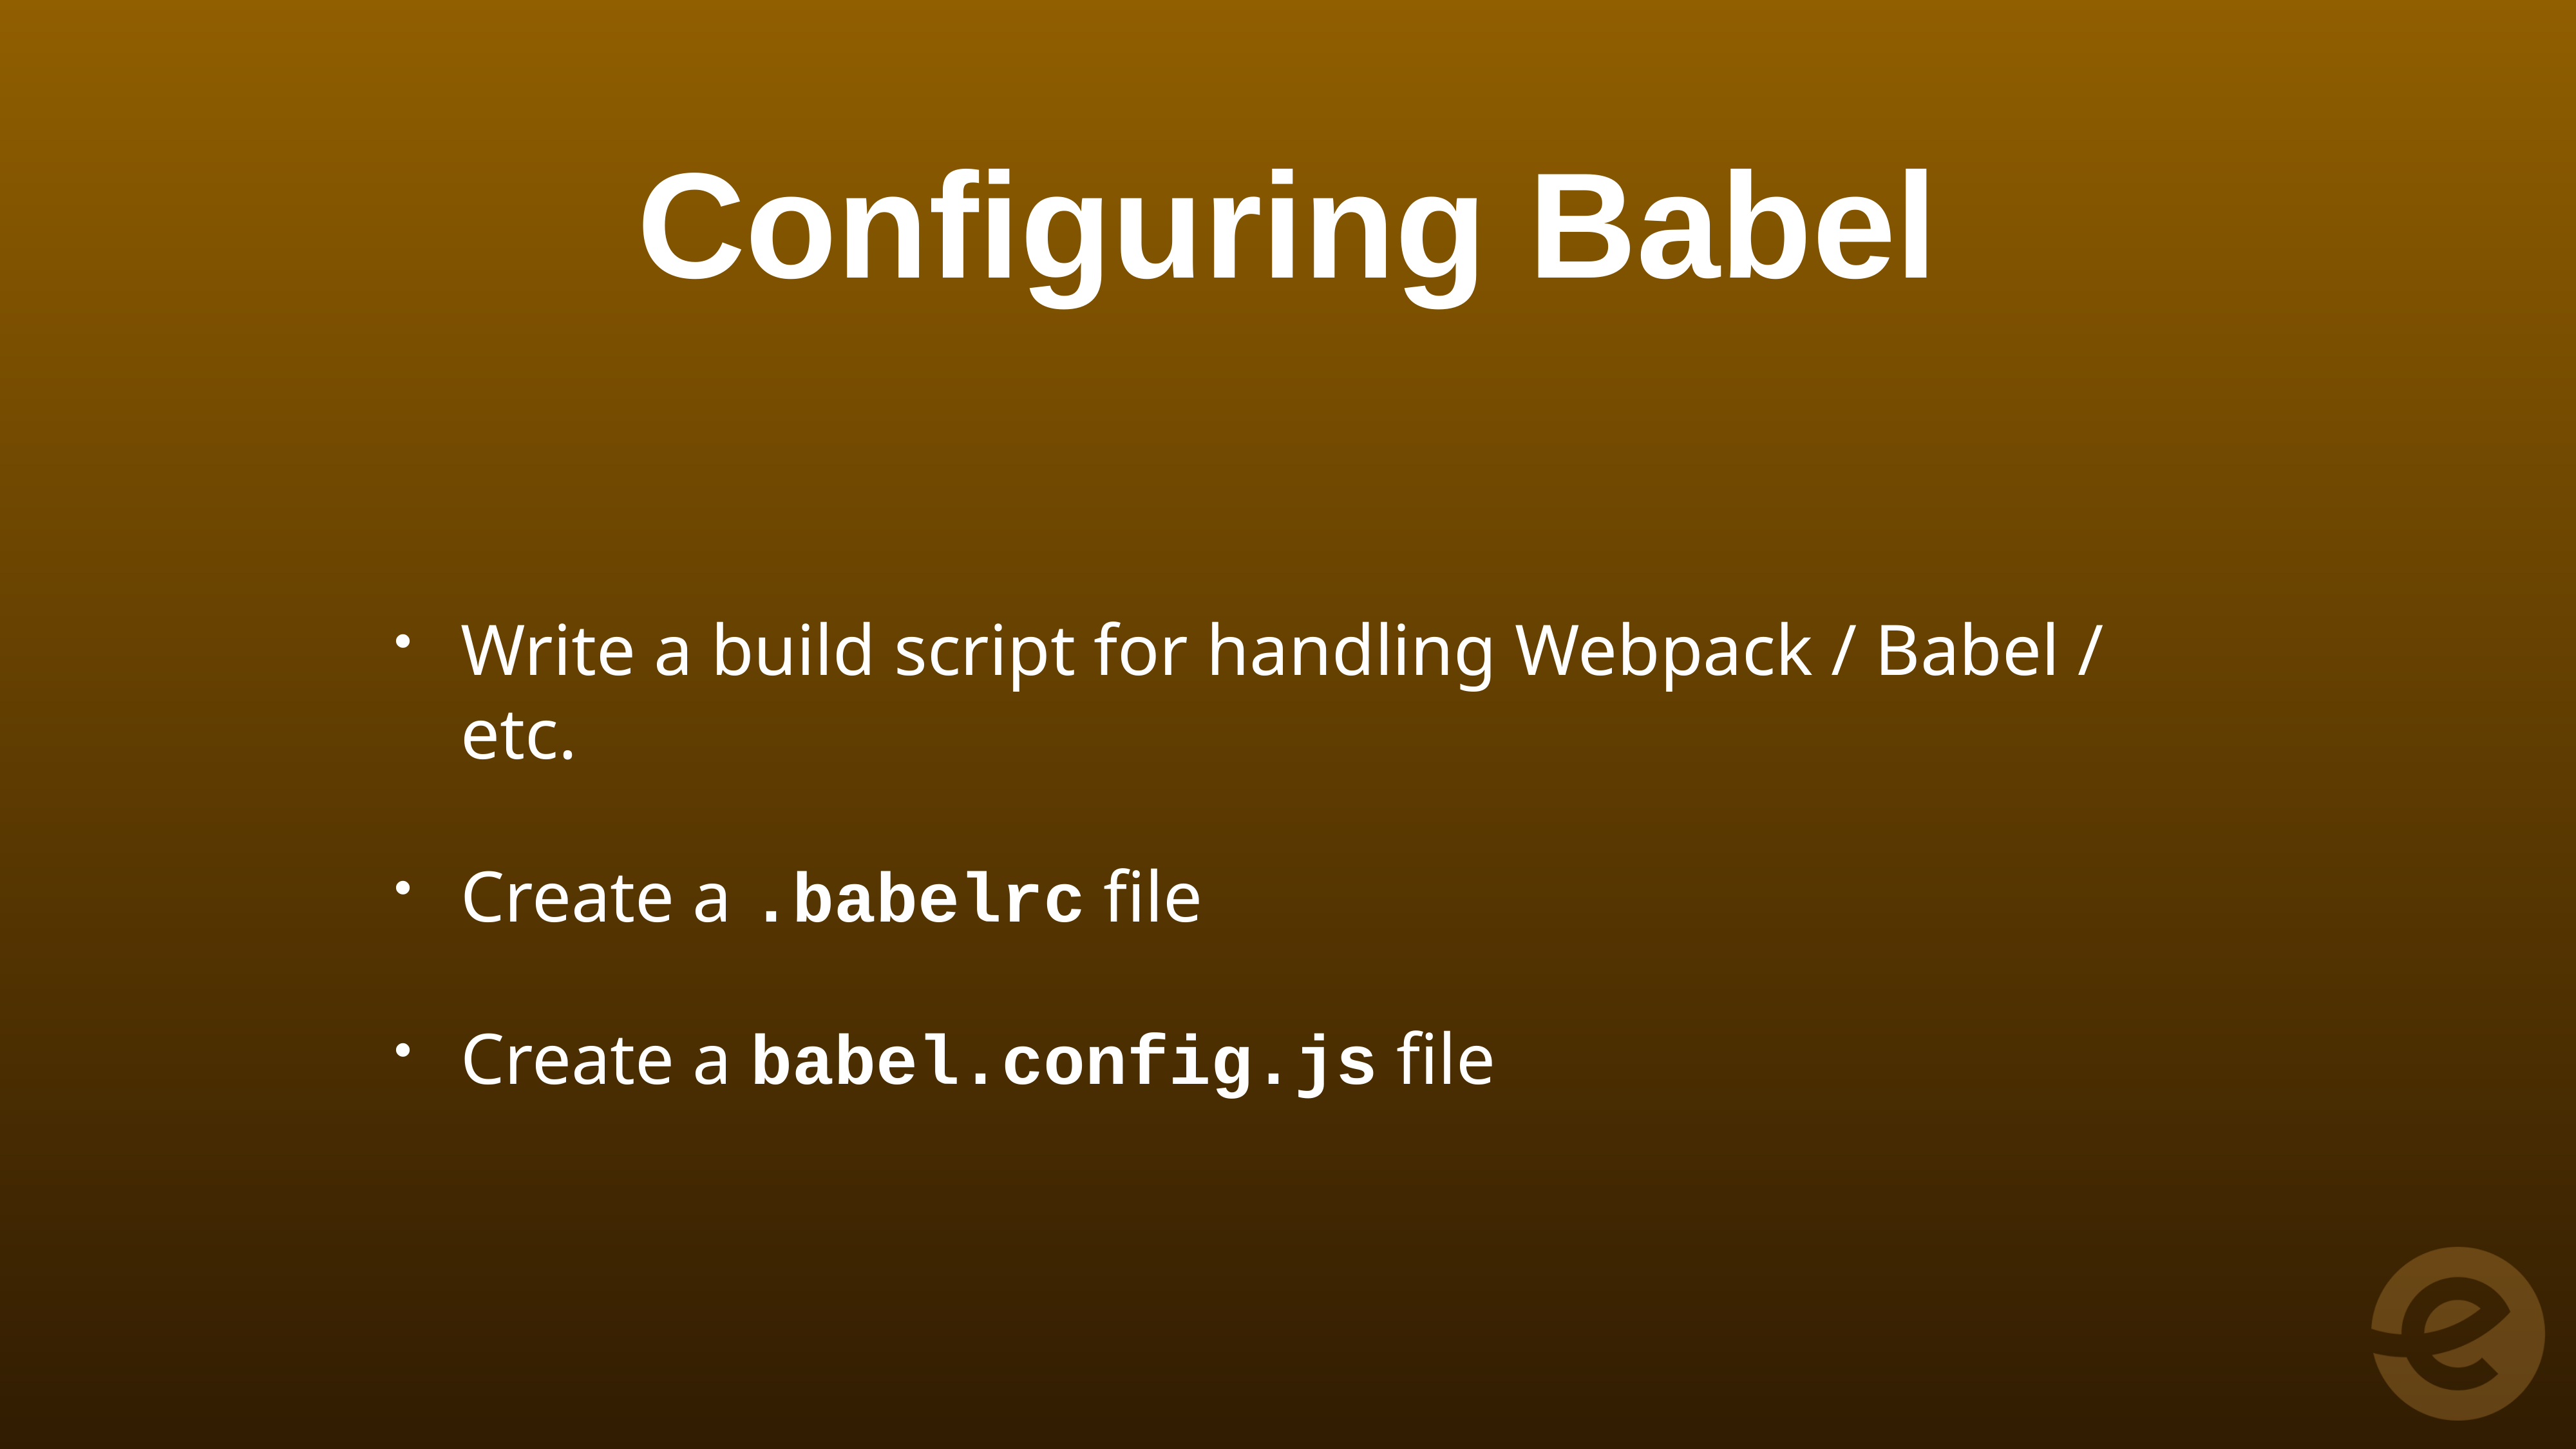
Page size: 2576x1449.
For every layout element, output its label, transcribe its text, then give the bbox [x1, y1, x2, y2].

title Configuring Babel [463, 60, 2113, 376]
list Write a build script for handling Webpack / Babel / etc. Create a .babelrc file Create a babel.config.js file [386, 384, 2190, 1320]
picture [2371, 1247, 2546, 1421]
